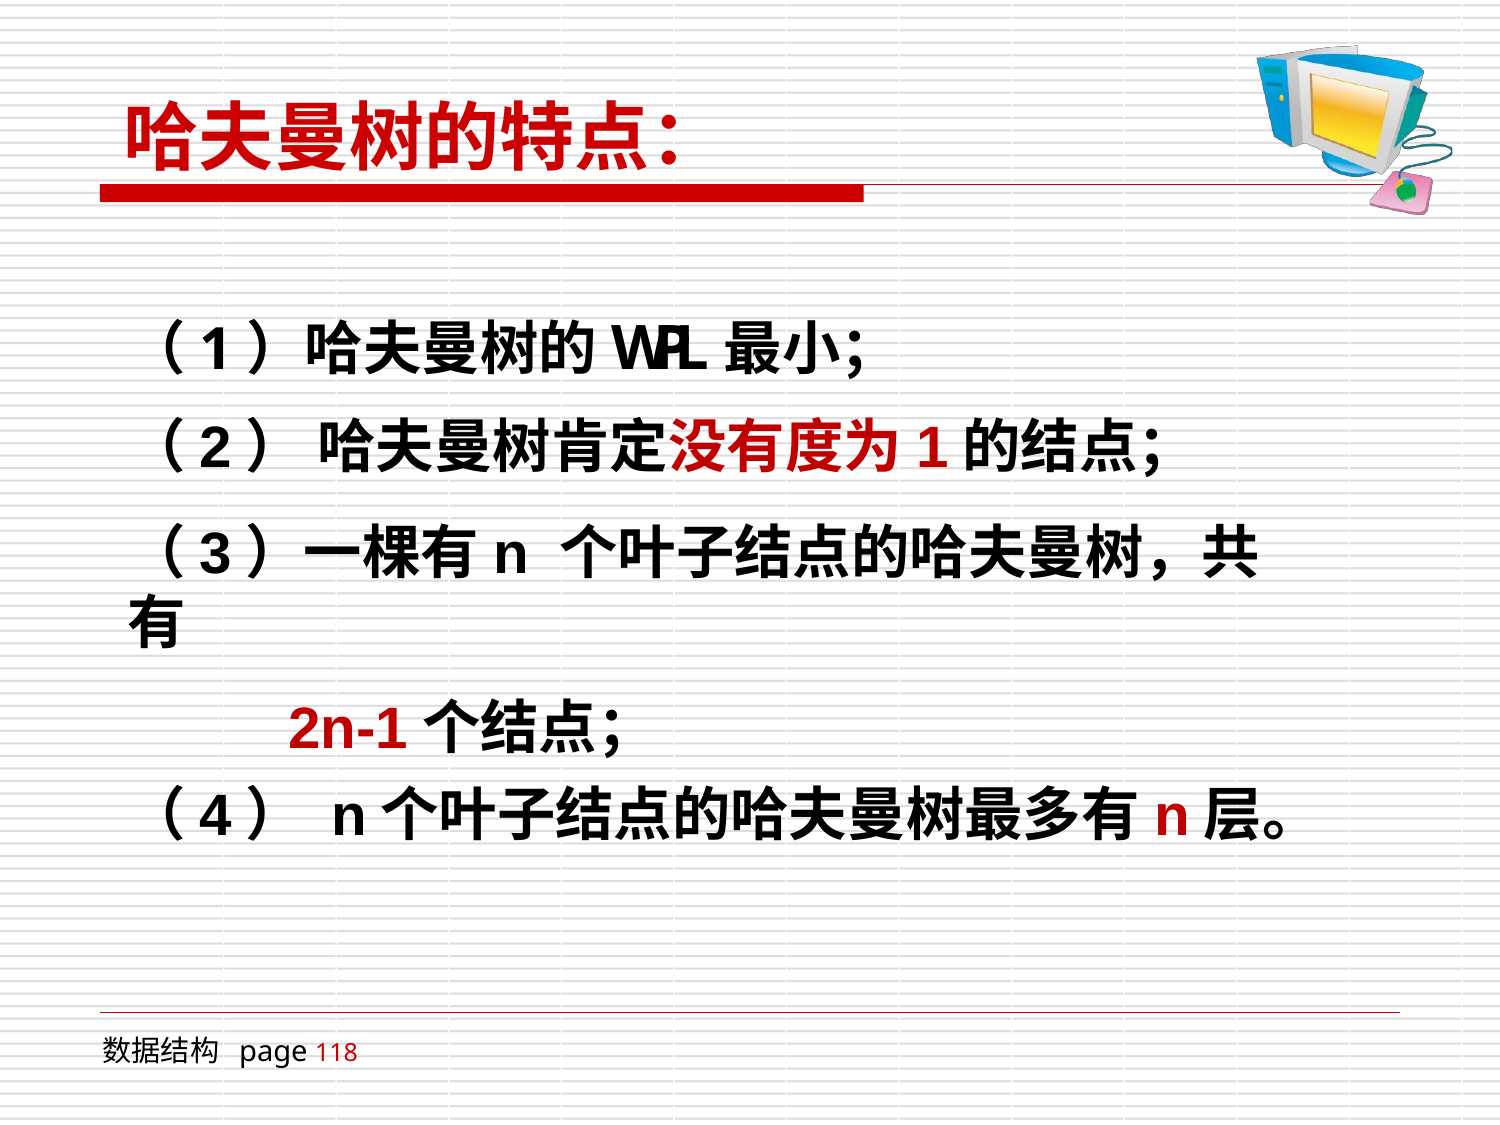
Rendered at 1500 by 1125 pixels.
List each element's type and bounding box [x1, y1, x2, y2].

text_box [99, 184, 121, 203]
text_box [100, 1030, 374, 1102]
title [121, 87, 728, 277]
picture [0, 0, 1500, 1125]
text_box [728, 45, 1453, 215]
text_box [125, 276, 1268, 848]
